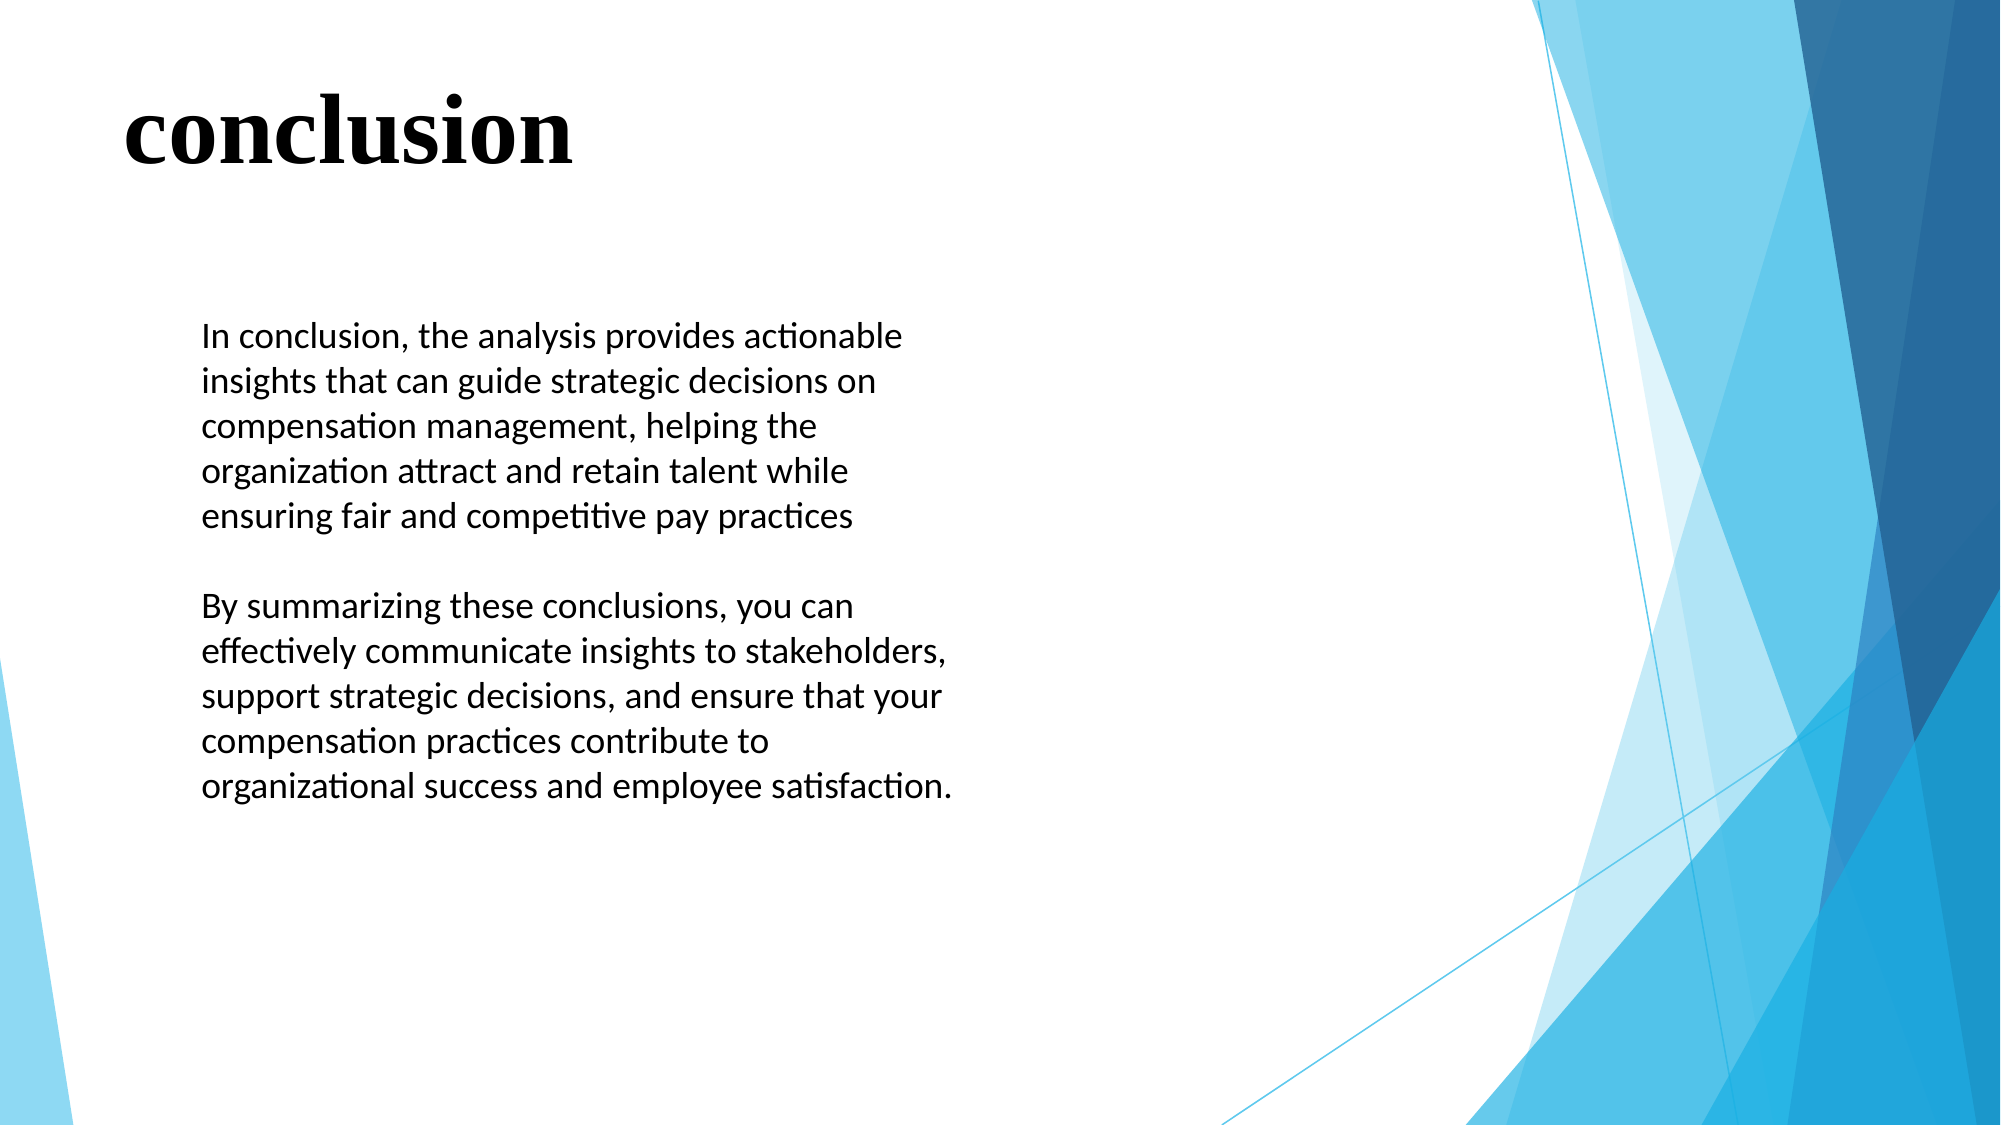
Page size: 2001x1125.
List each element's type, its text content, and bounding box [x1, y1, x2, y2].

title conclusion [123, 63, 1877, 188]
text_box In conclusion, the analysis provides actionable insights that can guide strategic decisions on compensation management, helping the organization attract and retain talent while ensuring fair and competitive pay practices By summarizing these conclusions, you can effectively communicate insights to stakeholders, support strategic decisions, and ensure that your compensation practices contribute to organizational success and employee satisfaction. [186, 213, 1000, 813]
